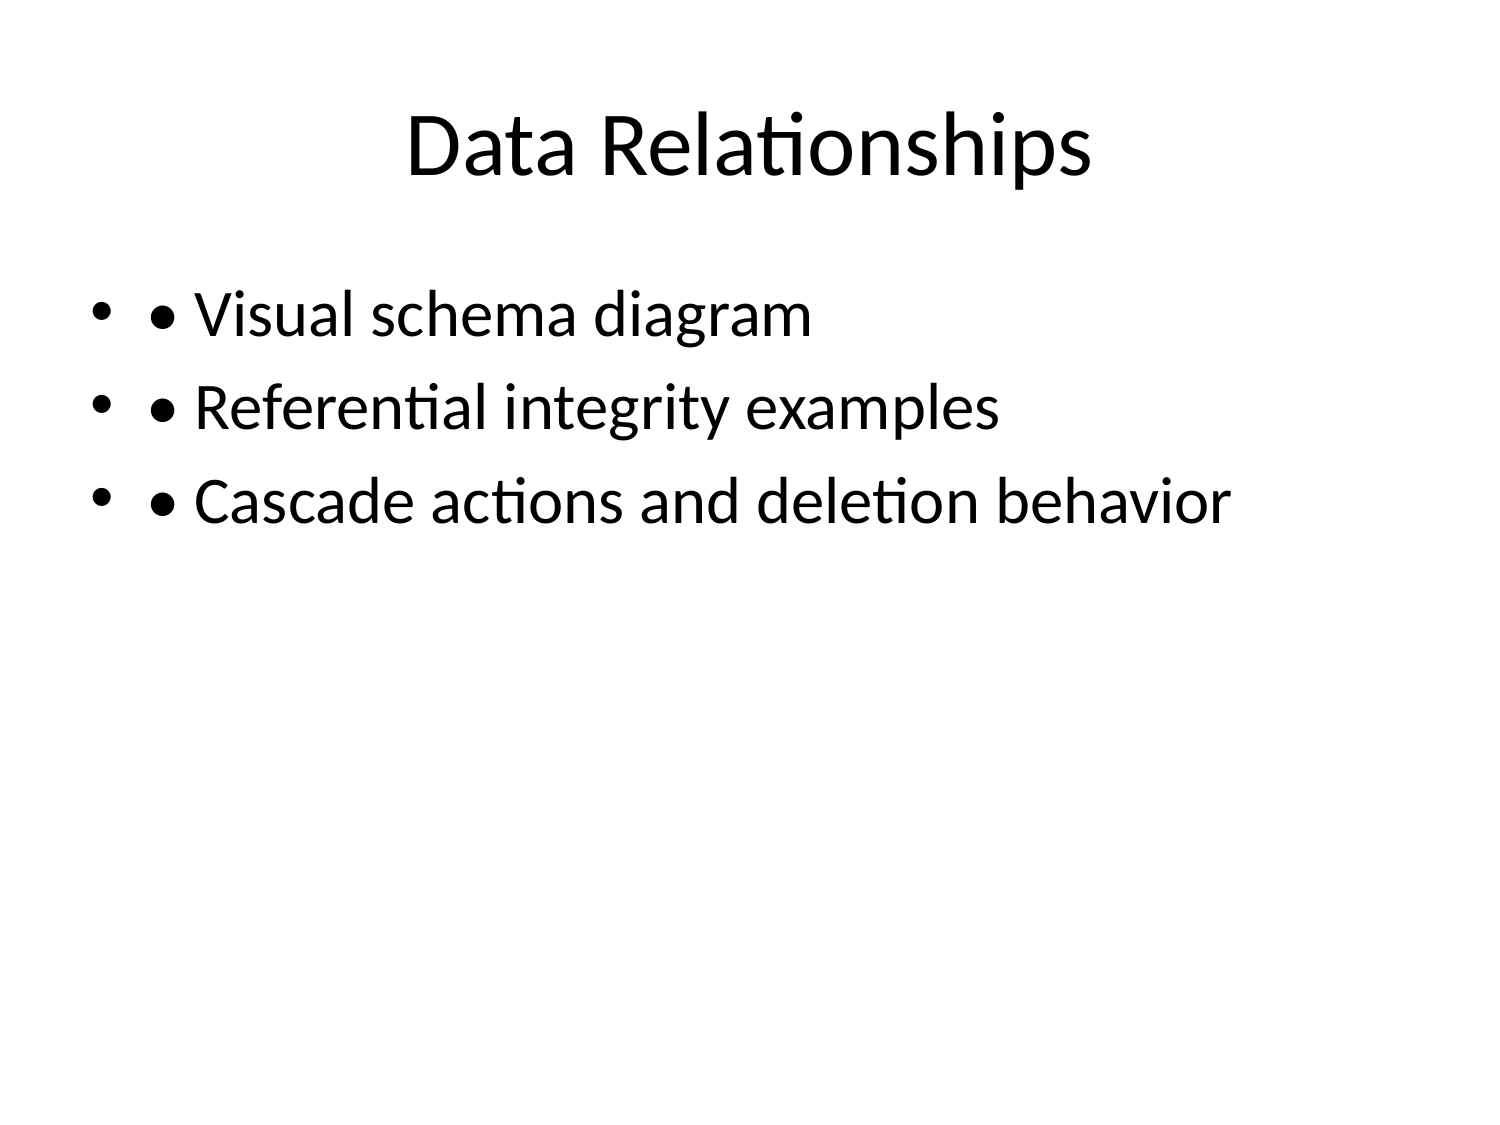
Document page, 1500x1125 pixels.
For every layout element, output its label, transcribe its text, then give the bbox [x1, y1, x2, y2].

list • Visual schema diagram • Referential integrity examples • Cascade actions and deletion behavior [75, 262, 1425, 1005]
title Data Relationships [75, 45, 1425, 233]
